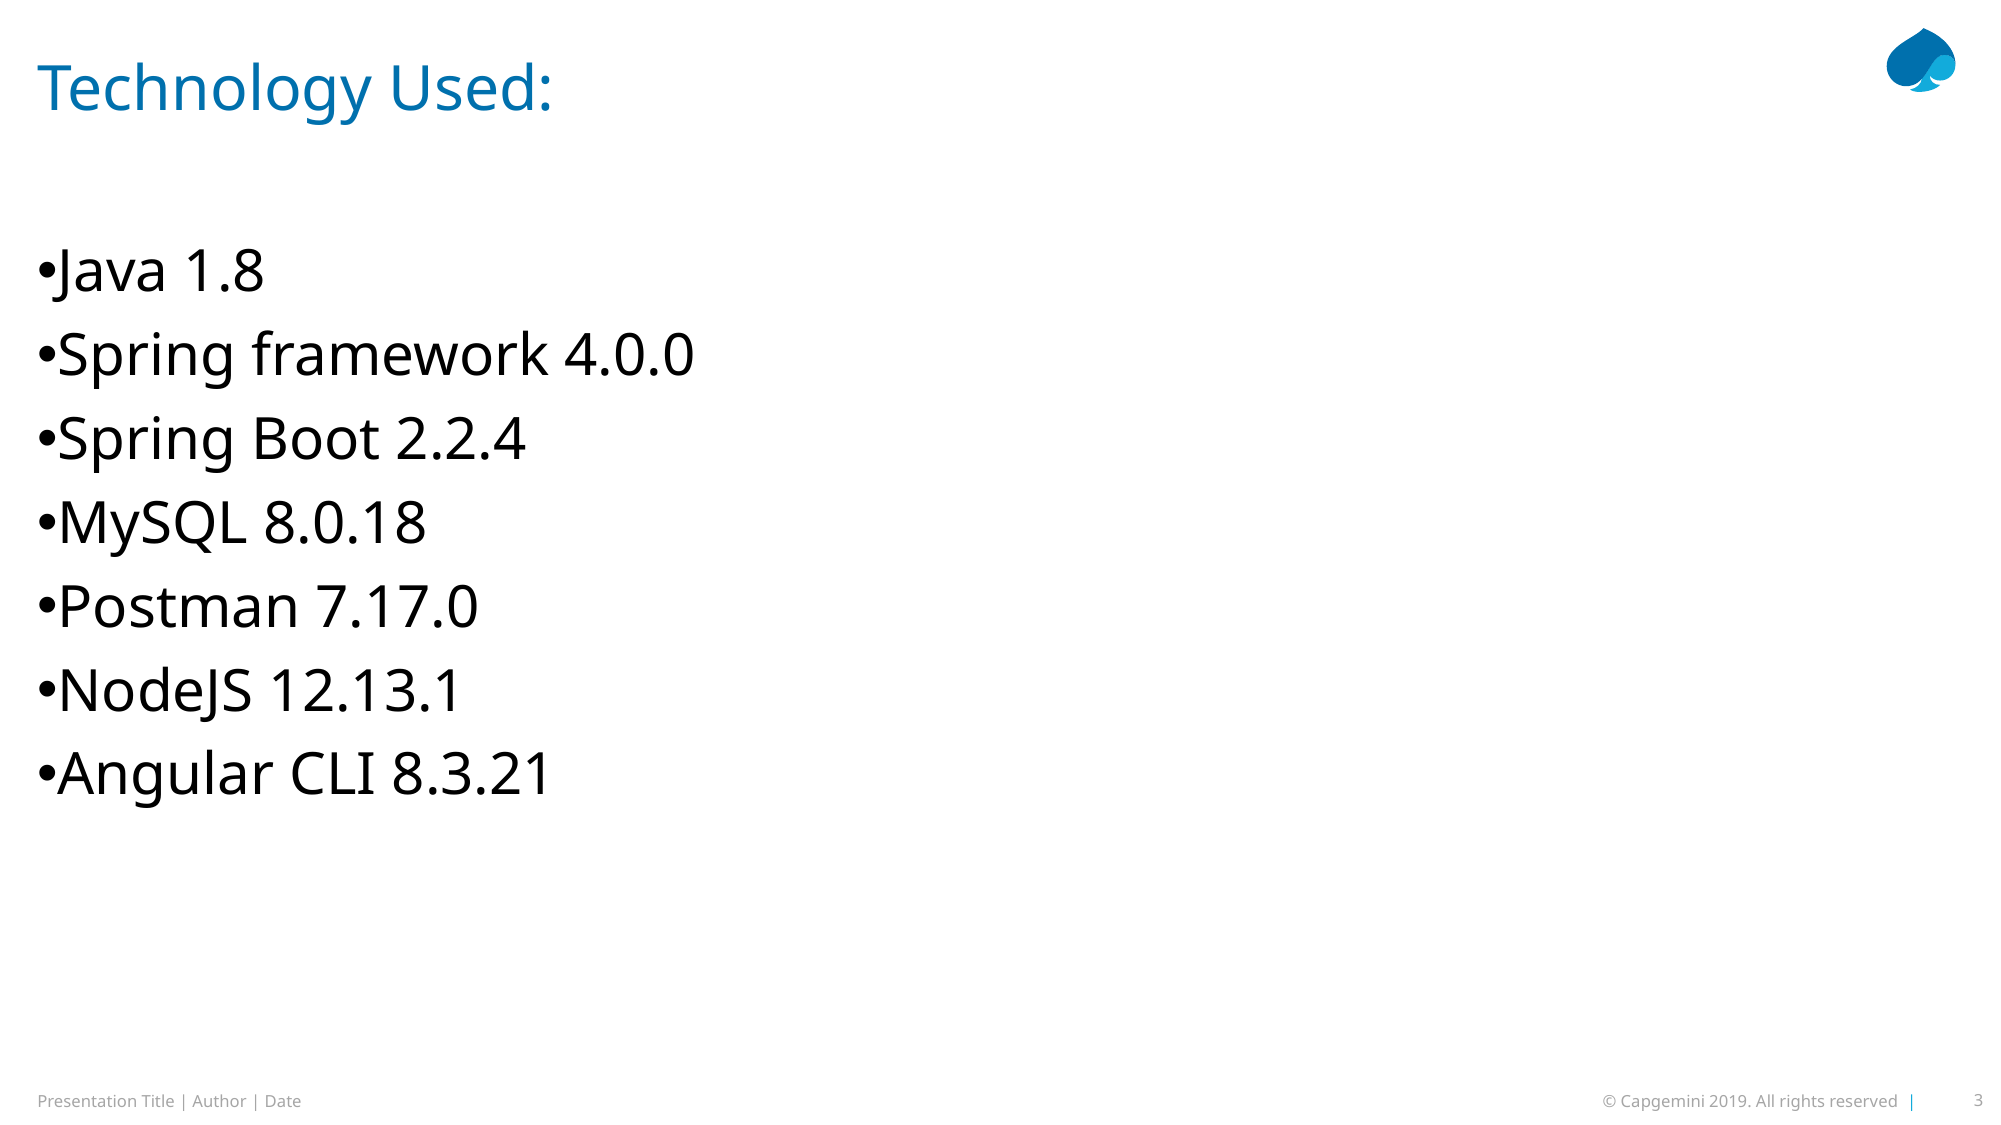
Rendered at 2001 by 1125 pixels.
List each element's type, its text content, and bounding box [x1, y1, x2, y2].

list Java 1.8 Spring framework 4.0.0 Spring Boot 2.2.4 MySQL 8.0.18 Postman 7.17.0 NodeJS 12.13.1 Angular CLI 8.3.21 [37, 175, 1957, 1031]
title Technology Used: [37, 0, 1863, 175]
